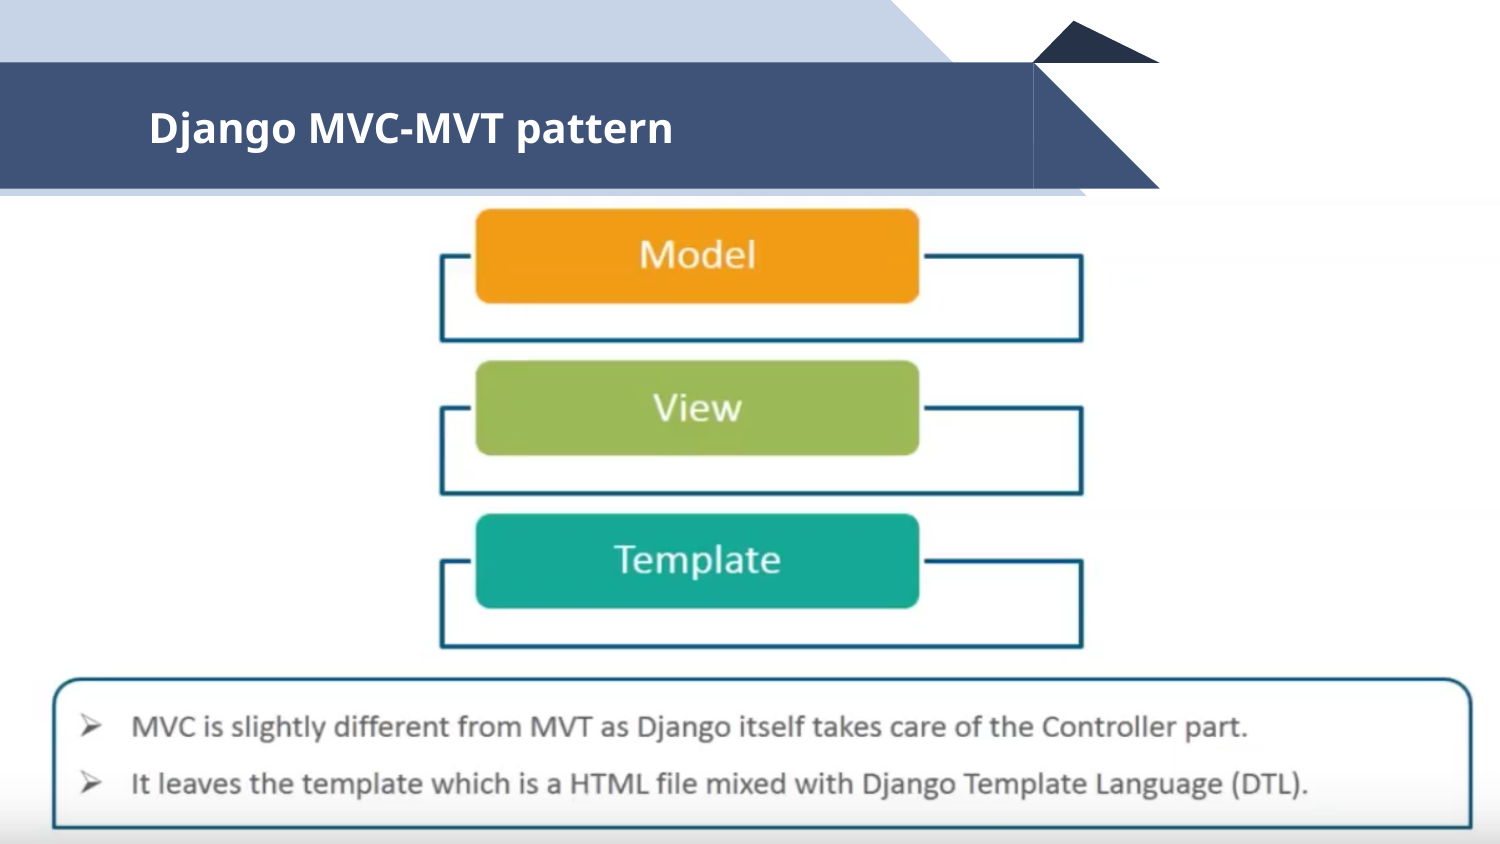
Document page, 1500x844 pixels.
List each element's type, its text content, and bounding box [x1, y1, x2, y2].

text_box Django MVC-MVT pattern [133, 64, 996, 190]
picture [0, 196, 1500, 844]
